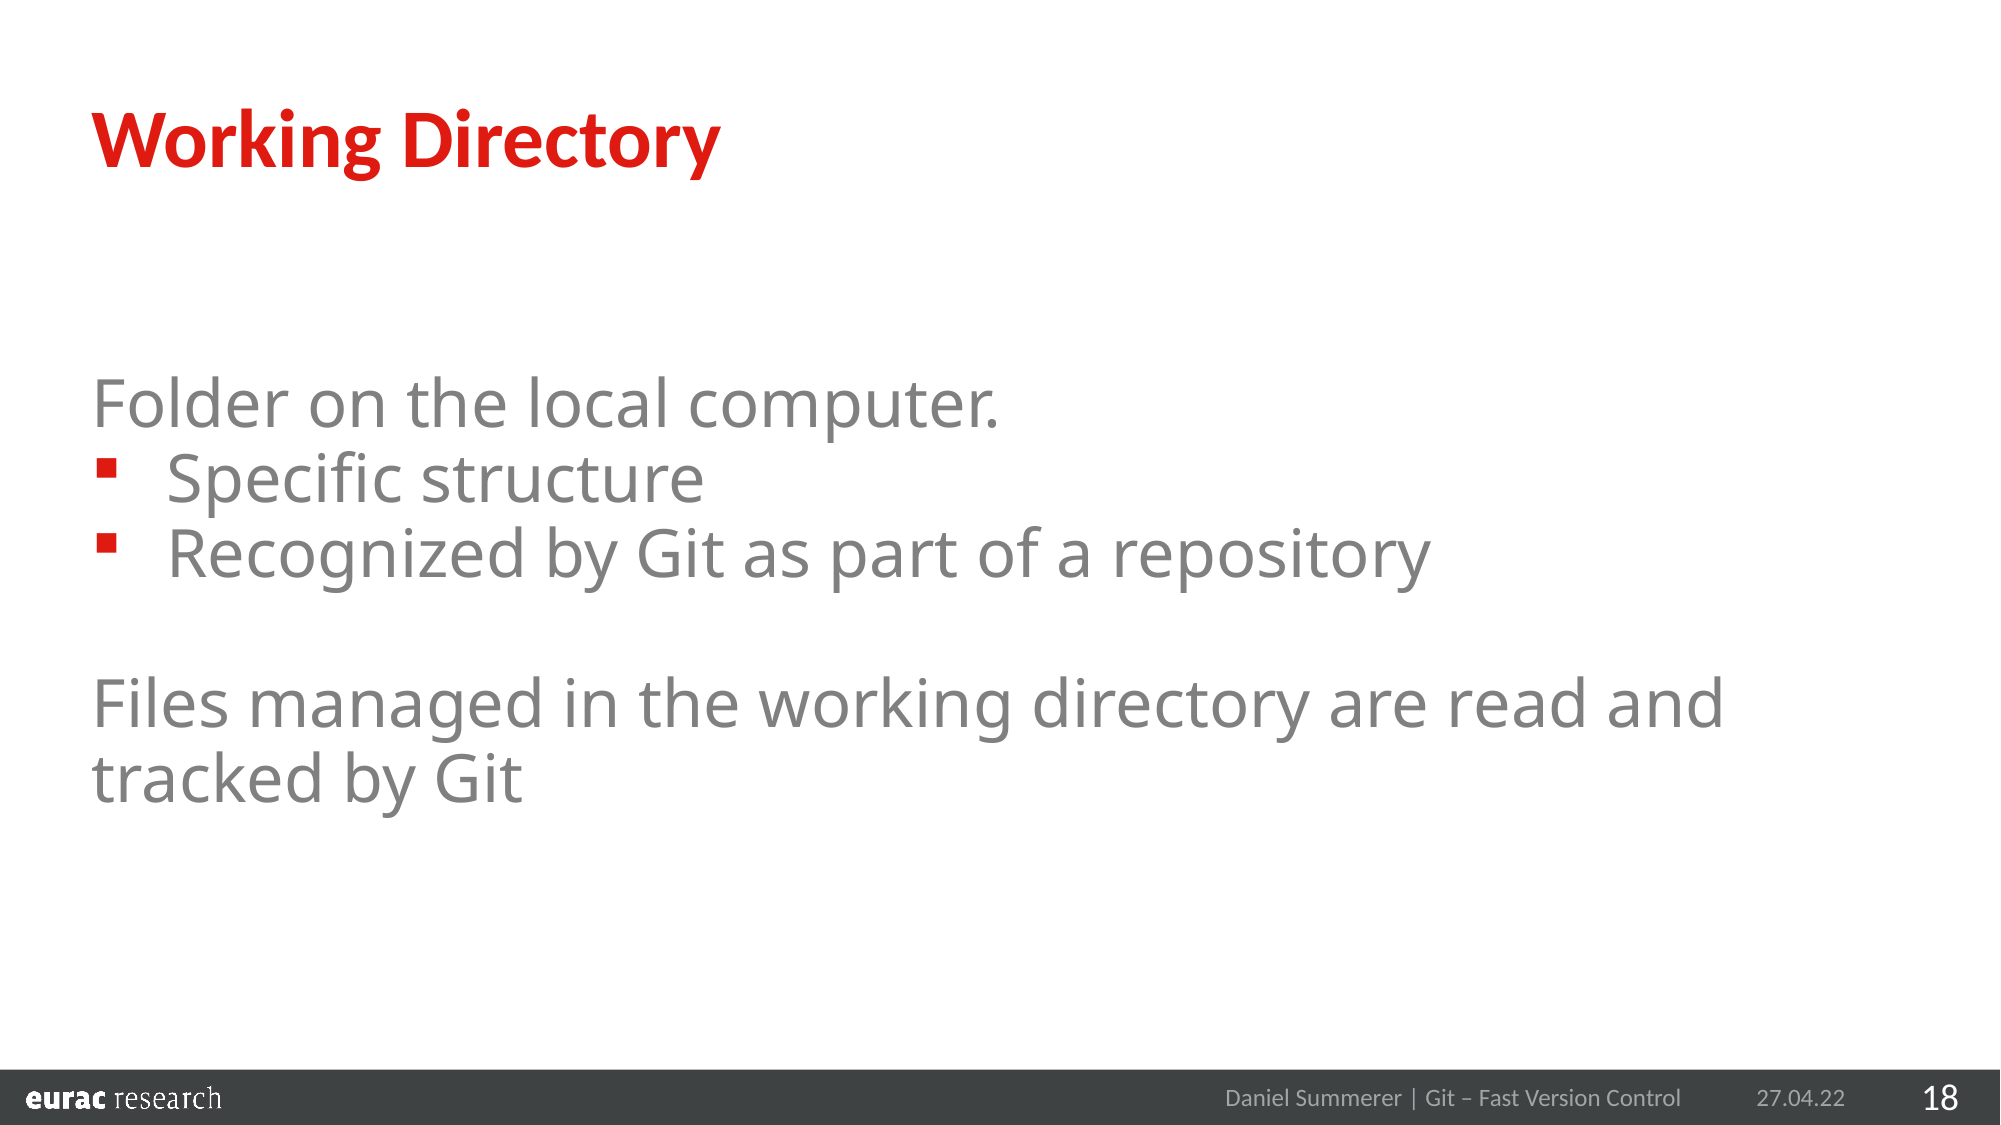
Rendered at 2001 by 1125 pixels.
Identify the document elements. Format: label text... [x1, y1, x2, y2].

list Folder on the local computer. Specific structure Recognized by Git as part of a repository Files managed in the working directory are read and tracked by Git [76, 189, 1923, 993]
list Working Directory [76, 80, 1923, 181]
picture [26, 1085, 222, 1109]
